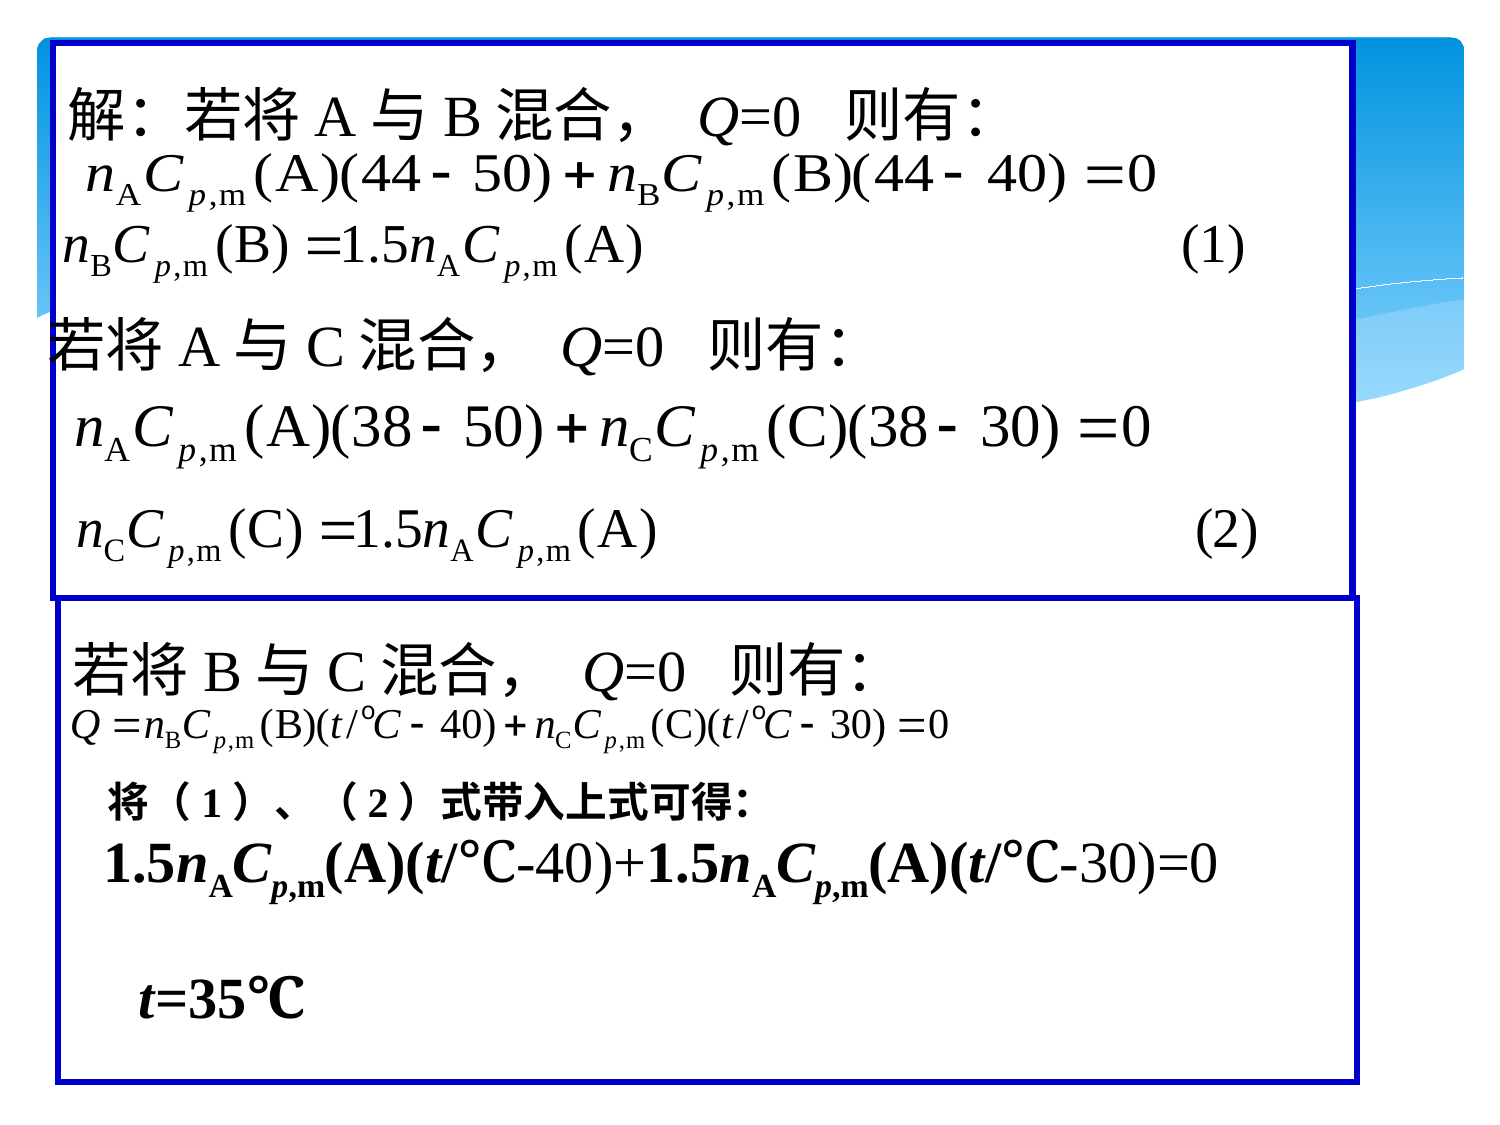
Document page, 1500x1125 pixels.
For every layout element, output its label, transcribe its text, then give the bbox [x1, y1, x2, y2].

text_box 的物理意义 [45, 210, 51, 228]
text_box 解：若将A与B混合， Q=0 则有： [53, 42, 1353, 598]
picture [51, 41, 1355, 88]
text_box 若将B与C混合， Q=0 则有： [57, 597, 1358, 1083]
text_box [67, 491, 1271, 581]
text_box 1.5nACp,m(A)(t/℃-40)+1.5nACp,m(A)(t/℃-30)=0 [88, 816, 1388, 912]
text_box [54, 207, 1258, 295]
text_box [64, 385, 1162, 482]
text_box 若将A与C混合， Q=0 则有： [32, 300, 911, 385]
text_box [64, 692, 956, 764]
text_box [76, 136, 1170, 205]
text_box 将（1）、（2）式带入上式可得： [65, 751, 1059, 837]
text_box t=35℃ [124, 952, 321, 1038]
